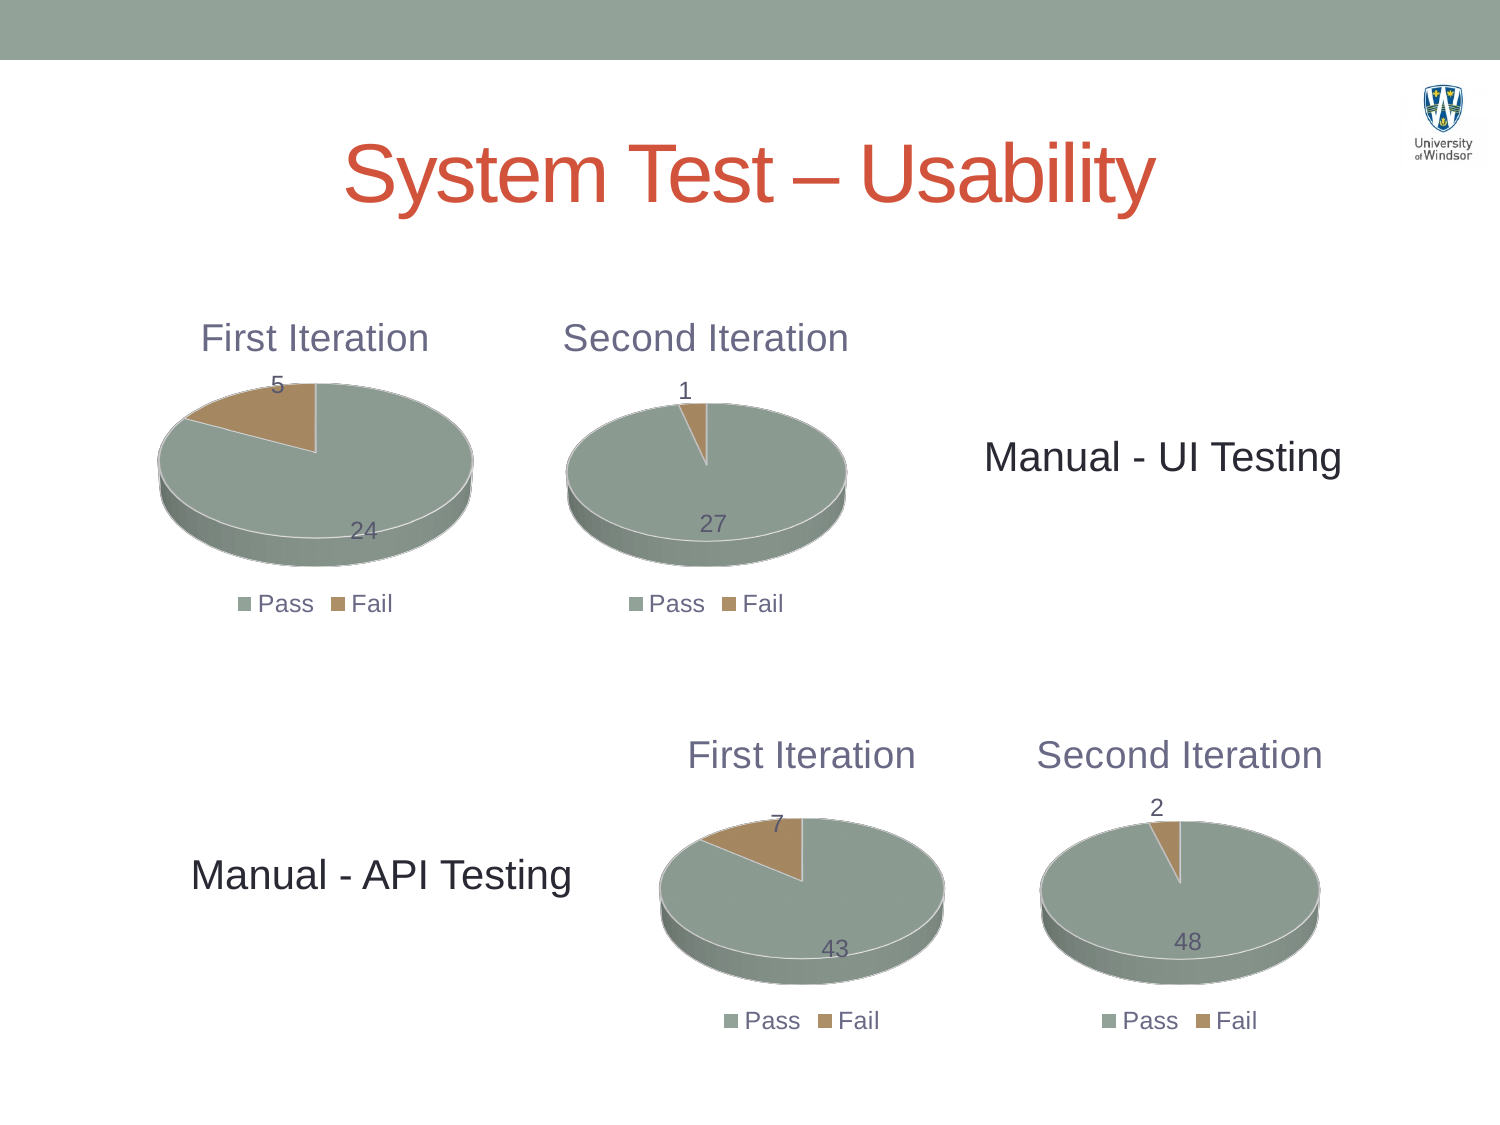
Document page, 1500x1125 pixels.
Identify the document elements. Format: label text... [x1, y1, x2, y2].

chart [65, 288, 957, 624]
chart [551, 706, 1431, 1041]
text_box Manual - API Testing [175, 840, 549, 906]
title System Test – Usability [75, 87, 1425, 250]
picture [1399, 78, 1488, 166]
text_box Manual - UI Testing [969, 422, 1358, 488]
